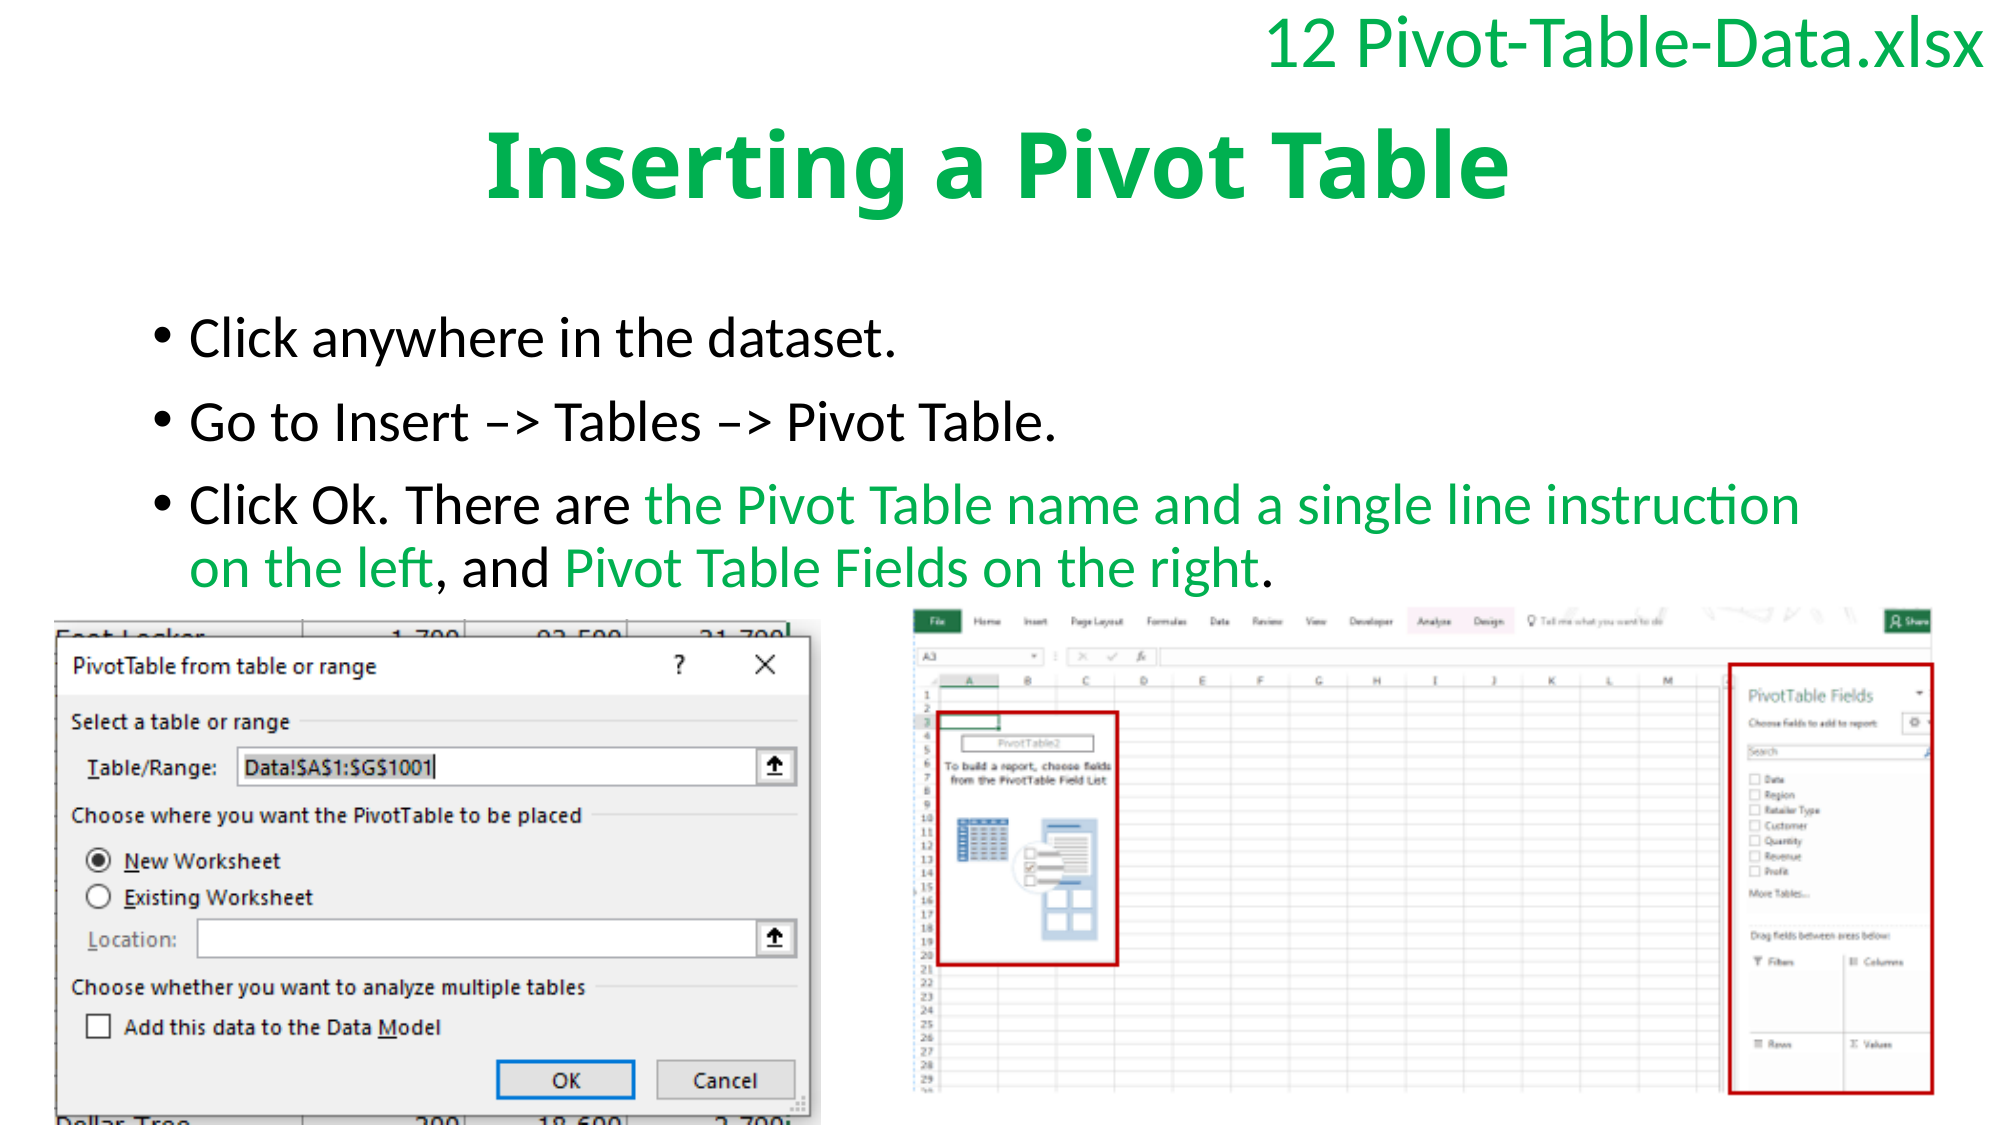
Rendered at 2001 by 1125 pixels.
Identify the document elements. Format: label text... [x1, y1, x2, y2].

title Inserting a Pivot Table [137, 59, 1863, 278]
picture [54, 619, 821, 1125]
picture [904, 598, 1946, 1105]
text_box 12 Pivot-Table-Data.xlsx [999, 0, 2000, 90]
list Click anywhere in the dataset. Go to Insert –> Tables –> Pivot Table. Click Ok. There are the Pivot Table name and a single line instruction on the left, and Pivot Table Fields on the right. [137, 299, 1863, 1014]
